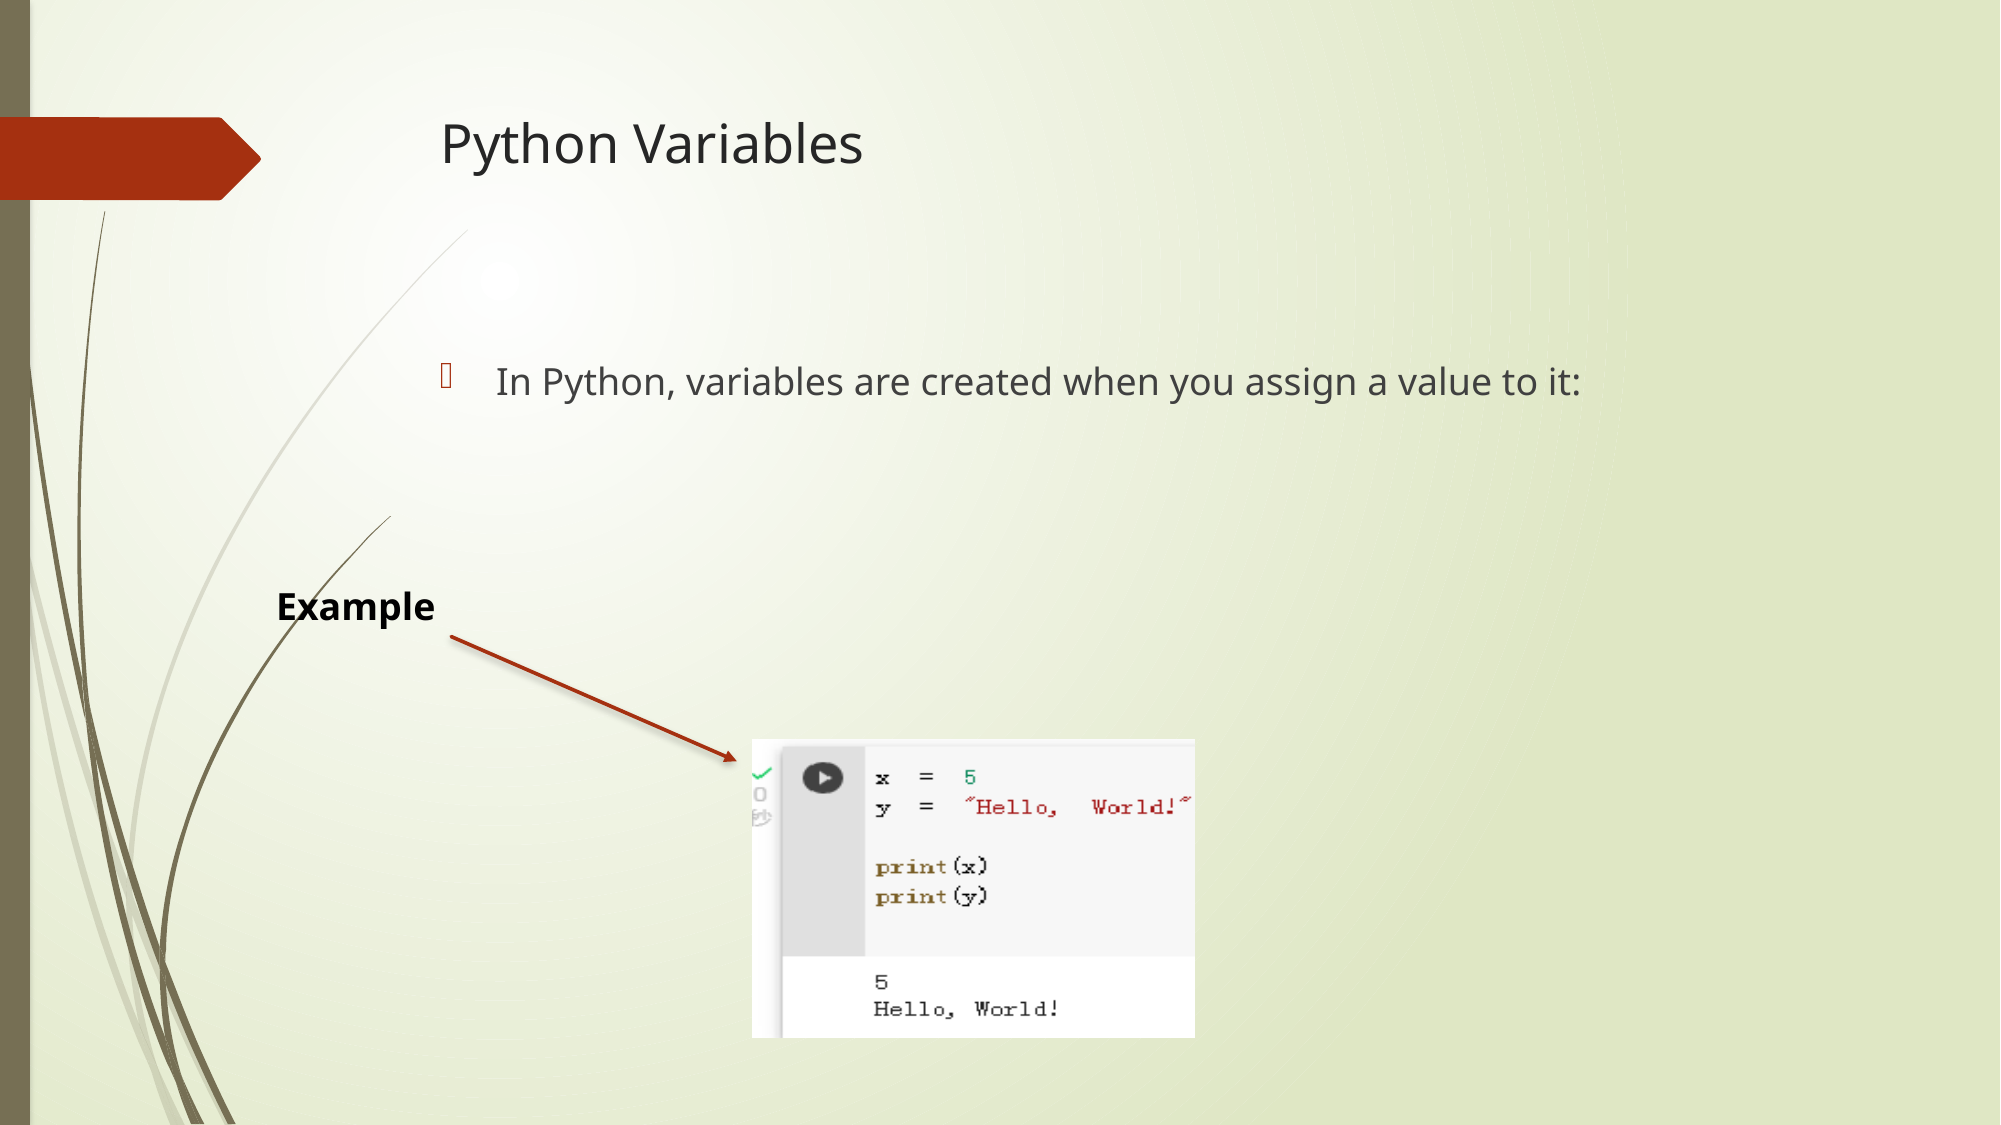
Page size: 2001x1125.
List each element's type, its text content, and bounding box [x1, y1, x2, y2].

picture [752, 739, 1195, 1038]
title Python Variables [425, 102, 1888, 313]
text_box Example [261, 575, 451, 636]
list In Python, variables are created when you assign a value to it: [424, 350, 1888, 970]
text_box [450, 636, 738, 762]
